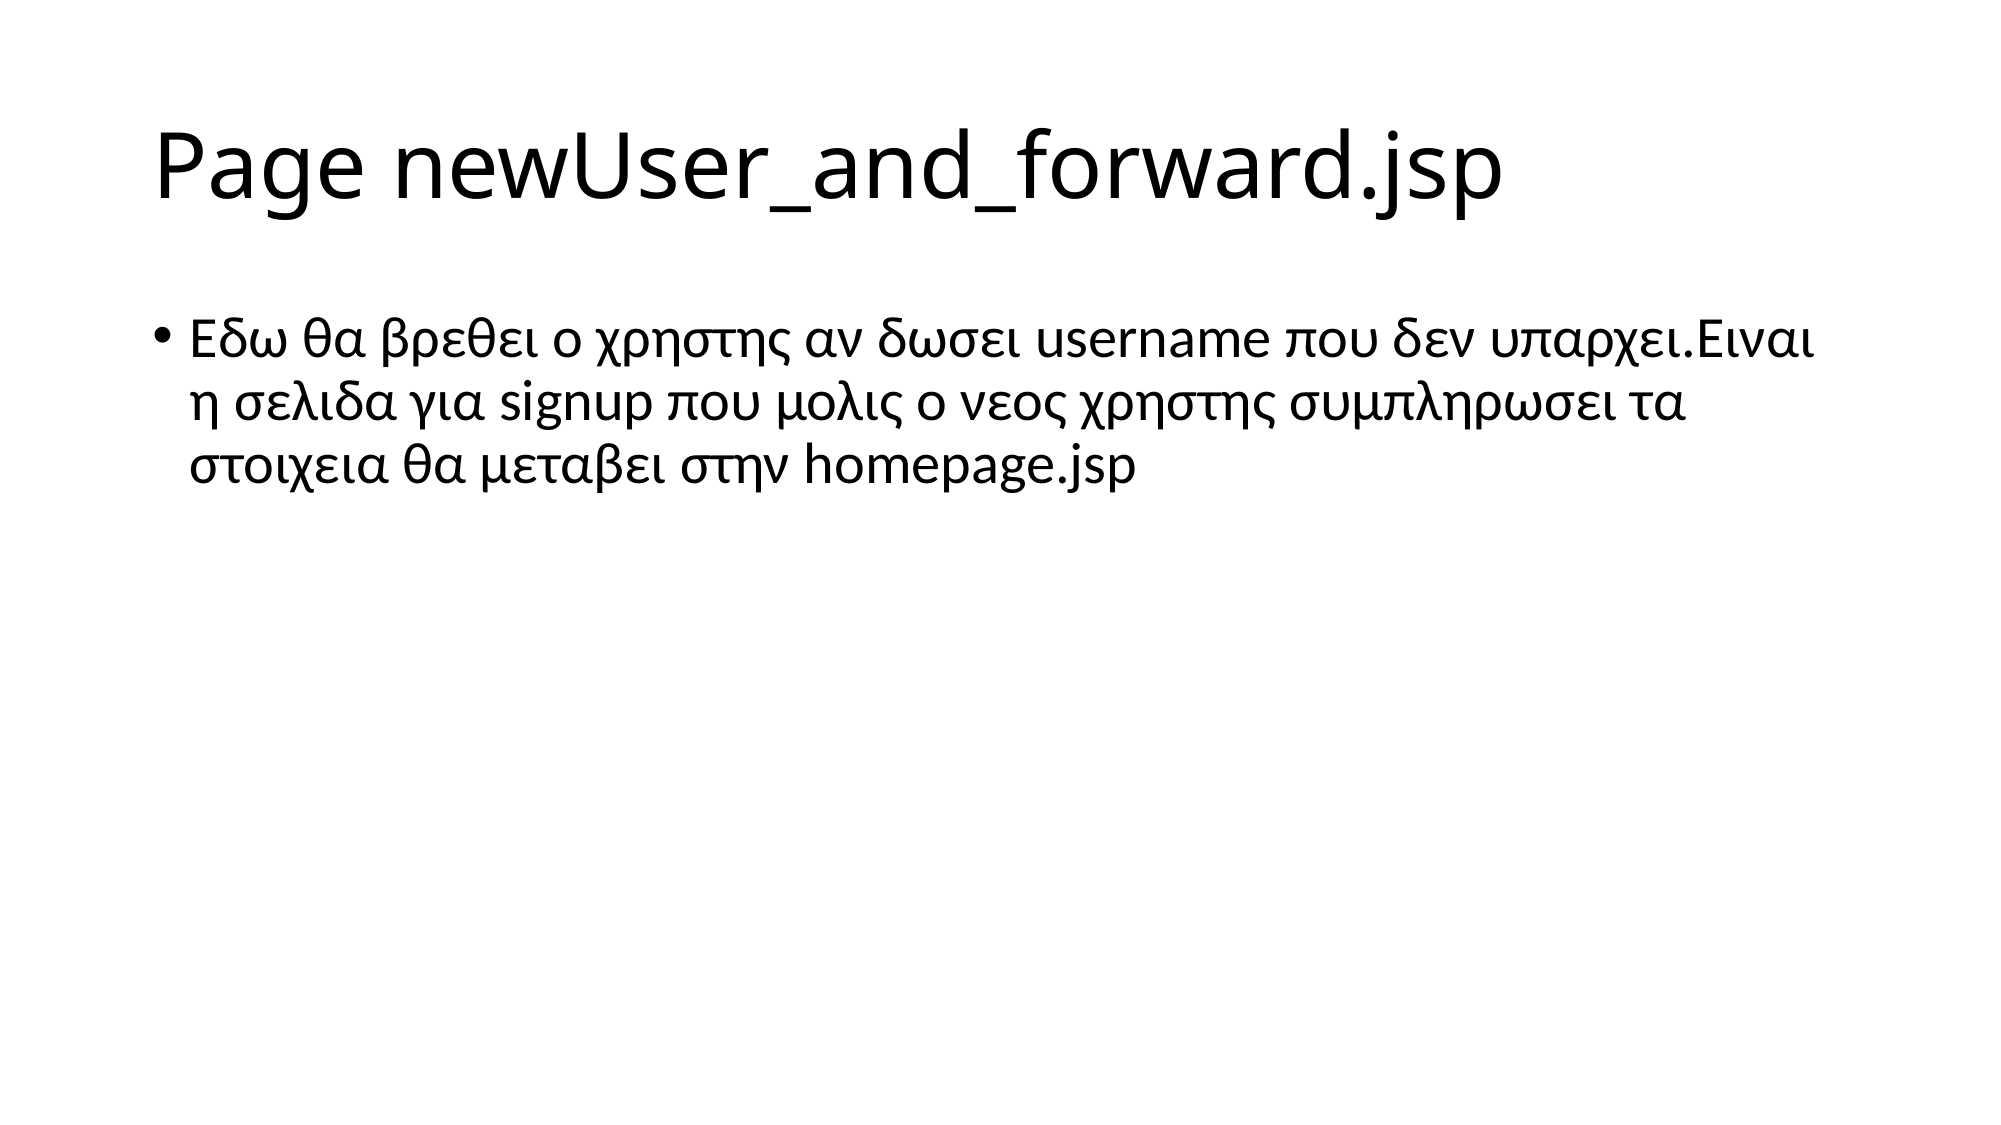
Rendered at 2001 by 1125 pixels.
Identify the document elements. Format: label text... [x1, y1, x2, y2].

list Εδω θα βρεθει ο χρηστης αν δωσει username που δεν υπαρχει.Ειναι η σελιδα για signup που μολις ο νεος χρηστης συμπληρωσει τα στοιχεια θα μεταβει στην homepage.jsp [137, 299, 1863, 1014]
title Page newUser_and_forward.jsp [137, 59, 1863, 278]
